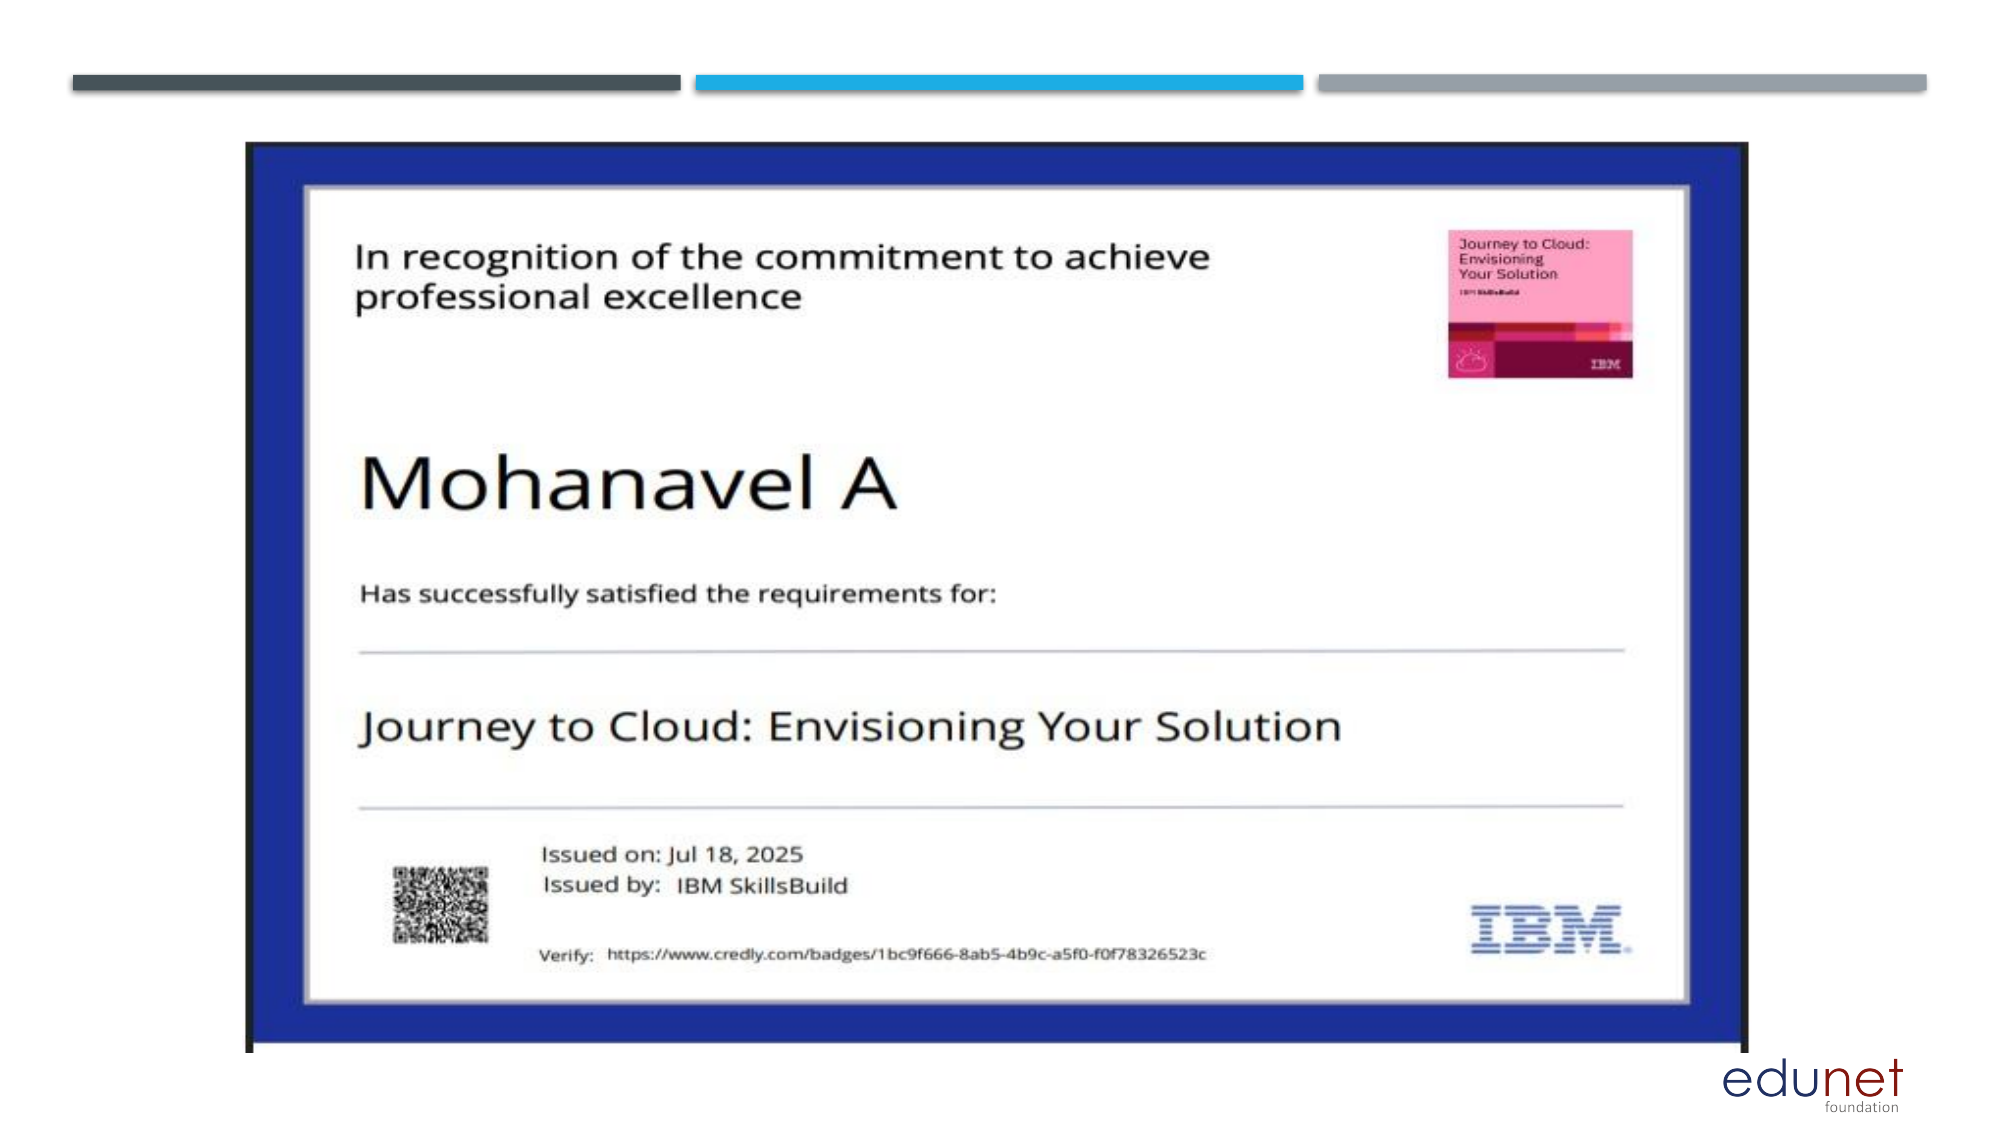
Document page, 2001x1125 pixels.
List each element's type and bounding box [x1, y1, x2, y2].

picture [1719, 1056, 1905, 1116]
picture [242, 117, 1754, 1054]
